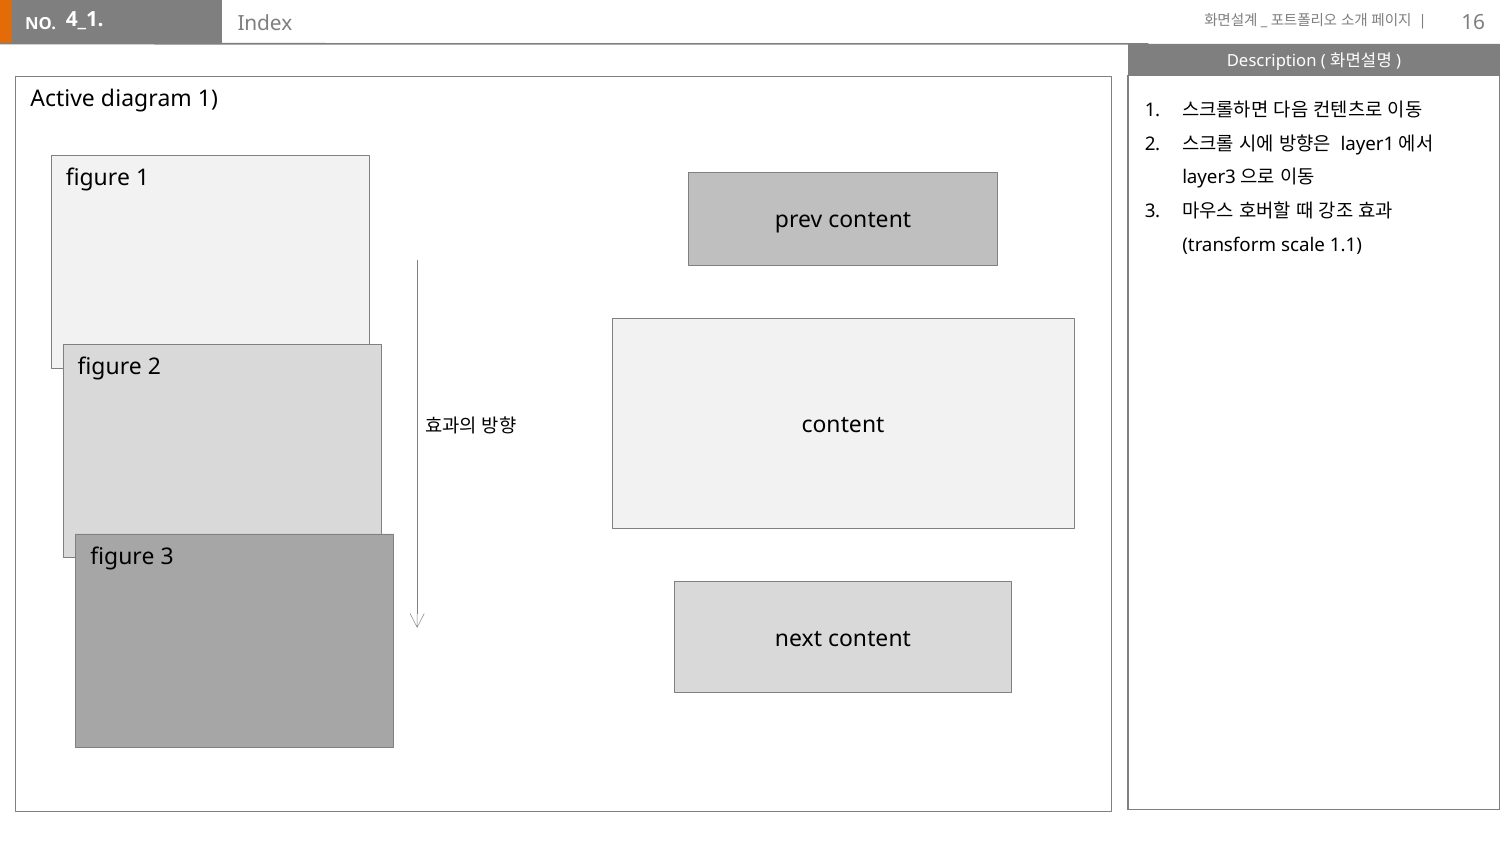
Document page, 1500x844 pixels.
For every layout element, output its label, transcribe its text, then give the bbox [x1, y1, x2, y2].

title Index [222, 0, 1144, 43]
text_box [14, 74, 1113, 813]
list 4_1. [13, 0, 179, 38]
text_box content [610, 316, 1076, 530]
text_box figure 1 [49, 153, 371, 370]
text_box figure 3 [74, 532, 396, 749]
text_box next content [673, 579, 1014, 694]
text_box 효과의 방향 [421, 405, 551, 444]
slide_number 16 [1409, 0, 1500, 46]
list 스크롤하면 다음 컨텐츠로 이동 스크롤 시에 방향은 layer1에서 layer3으로 이동 마우스 호버할 때 강조 효과 (transform scale 1.1) [1130, 78, 1500, 810]
text_box prev content [687, 170, 1000, 267]
text_box figure 2 [61, 342, 383, 560]
text_box Active diagram 1) [15, 76, 250, 119]
